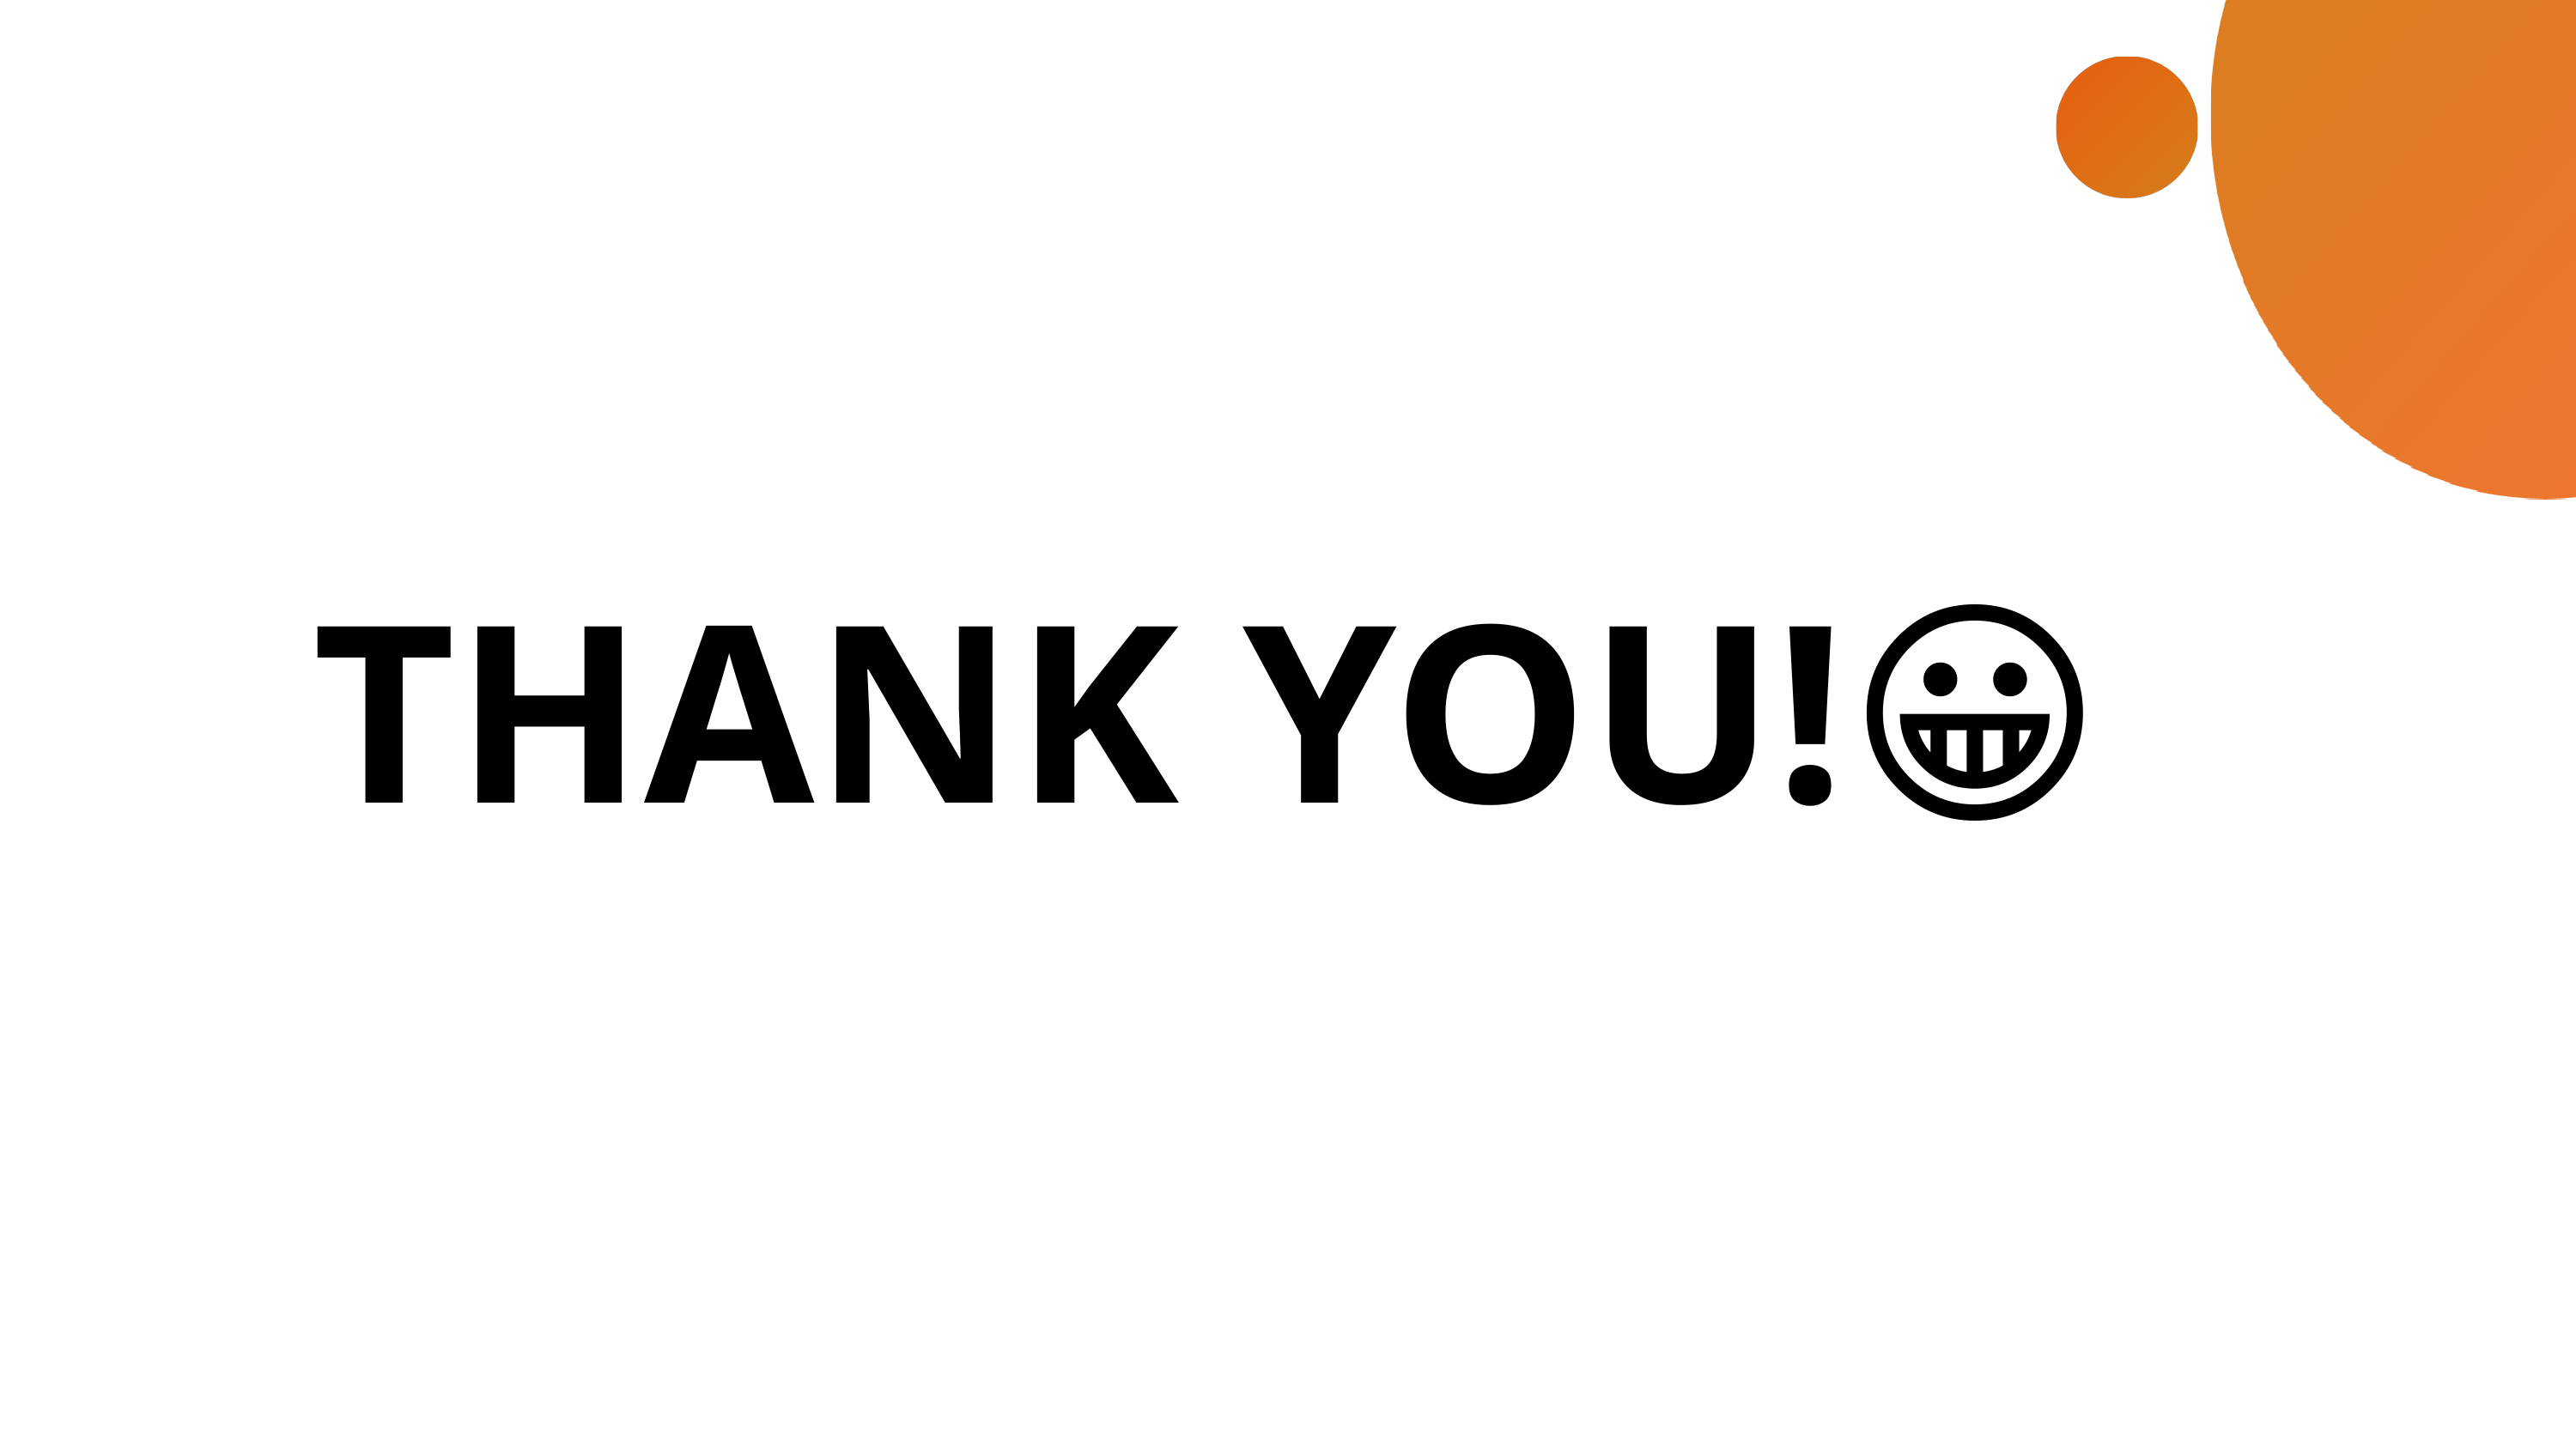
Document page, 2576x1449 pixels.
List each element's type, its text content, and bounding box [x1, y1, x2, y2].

text_box [2210, 0, 2576, 500]
text_box [2056, 57, 2198, 198]
text_box THANK YOU!😀 [313, 555, 2263, 852]
